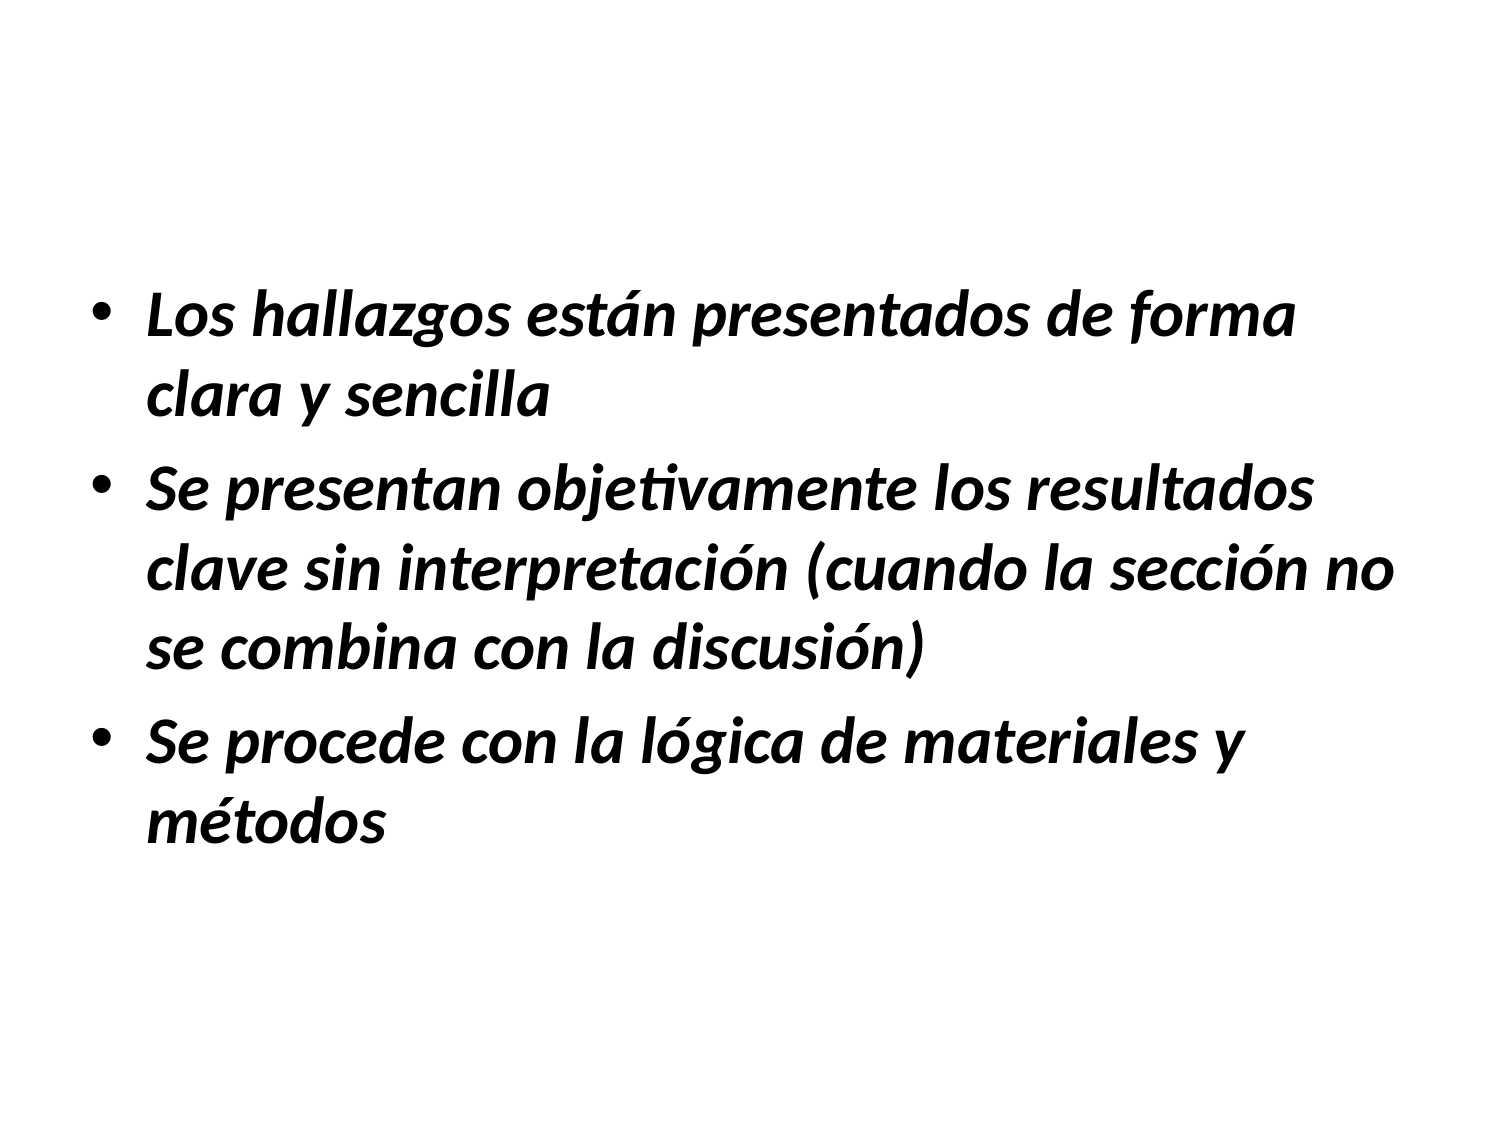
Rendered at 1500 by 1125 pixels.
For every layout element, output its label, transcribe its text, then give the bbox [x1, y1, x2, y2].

list Los hallazgos están presentados de forma clara y sencilla Se presentan objetivamente los resultados clave sin interpretación (cuando la sección no se combina con la discusión) Se procede con la lógica de materiales y métodos [75, 262, 1425, 1005]
